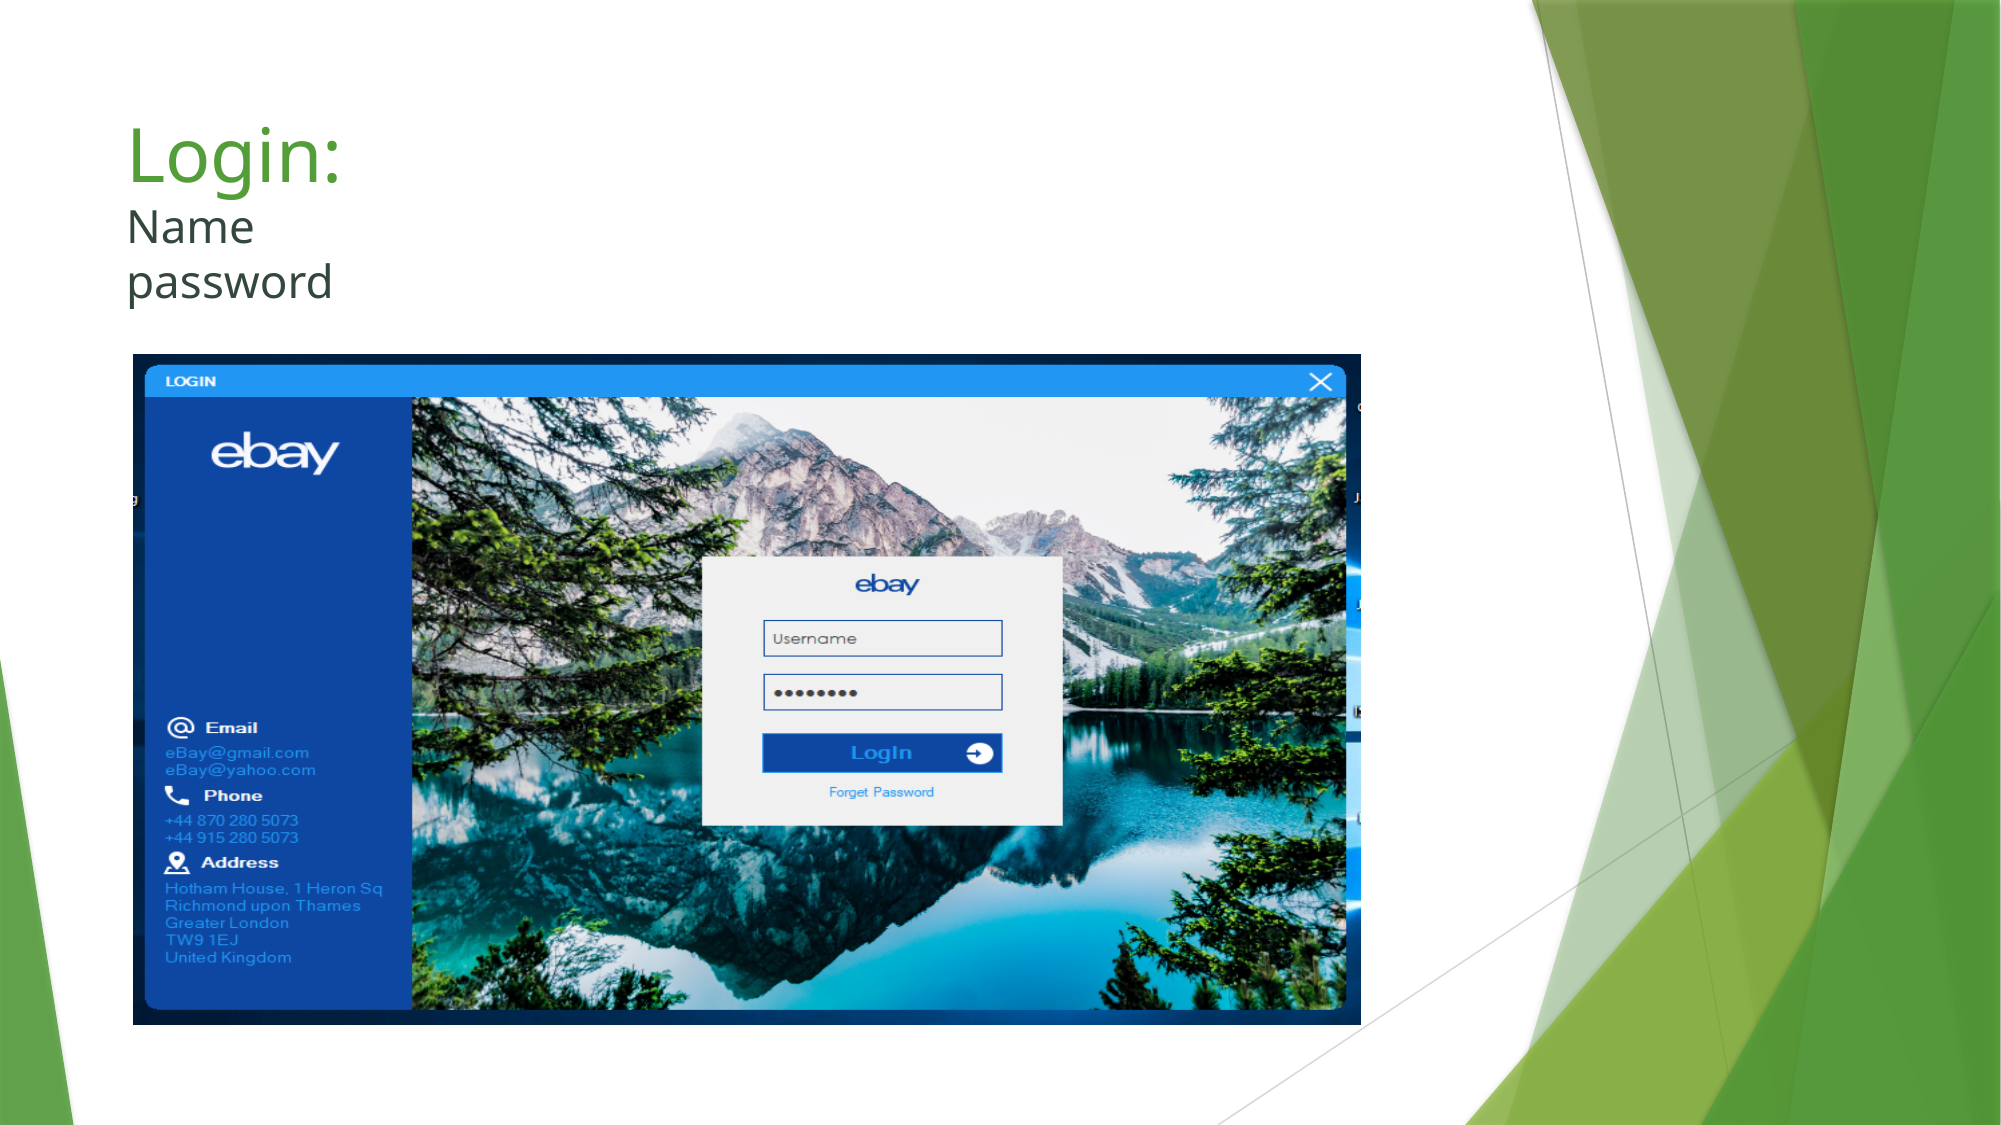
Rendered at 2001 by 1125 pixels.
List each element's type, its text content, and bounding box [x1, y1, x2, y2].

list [132, 353, 1362, 1026]
title Login: Name password [111, 99, 1522, 435]
